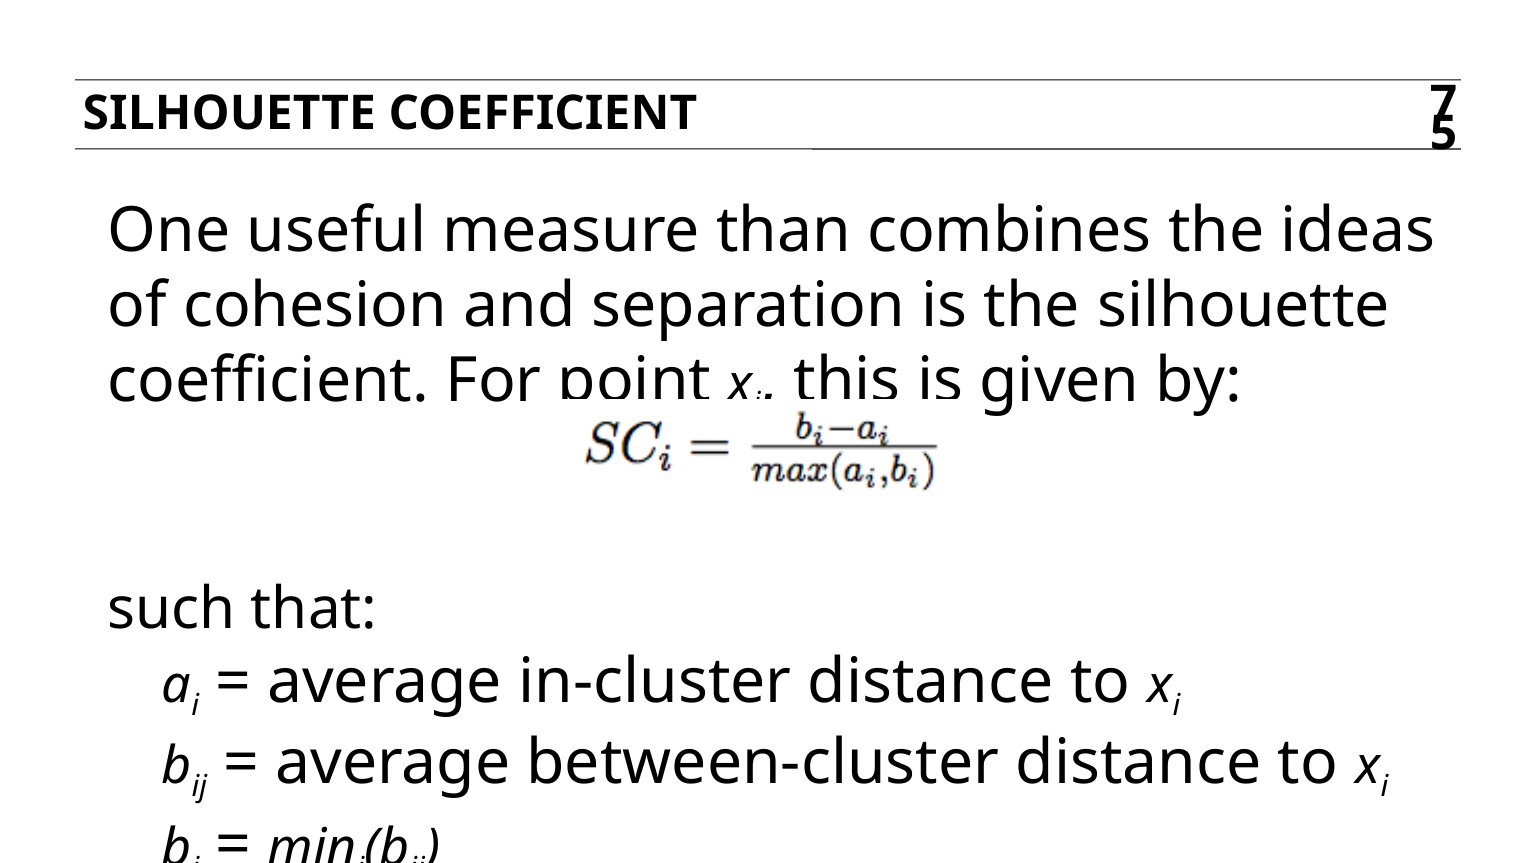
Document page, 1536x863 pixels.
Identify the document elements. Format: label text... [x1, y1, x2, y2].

picture [562, 399, 974, 507]
slide_number 75 [1419, 86, 1461, 138]
text_box One useful measure than combines the ideas of cohesion and separation is the silhouette coefficient. For point xi, this is given by: such that: ai = average in-cluster distance to xi bij = average between-cluster distance to xi bi = minj(bij) [92, 181, 1468, 863]
list Silhouette coefficient [67, 81, 1118, 132]
